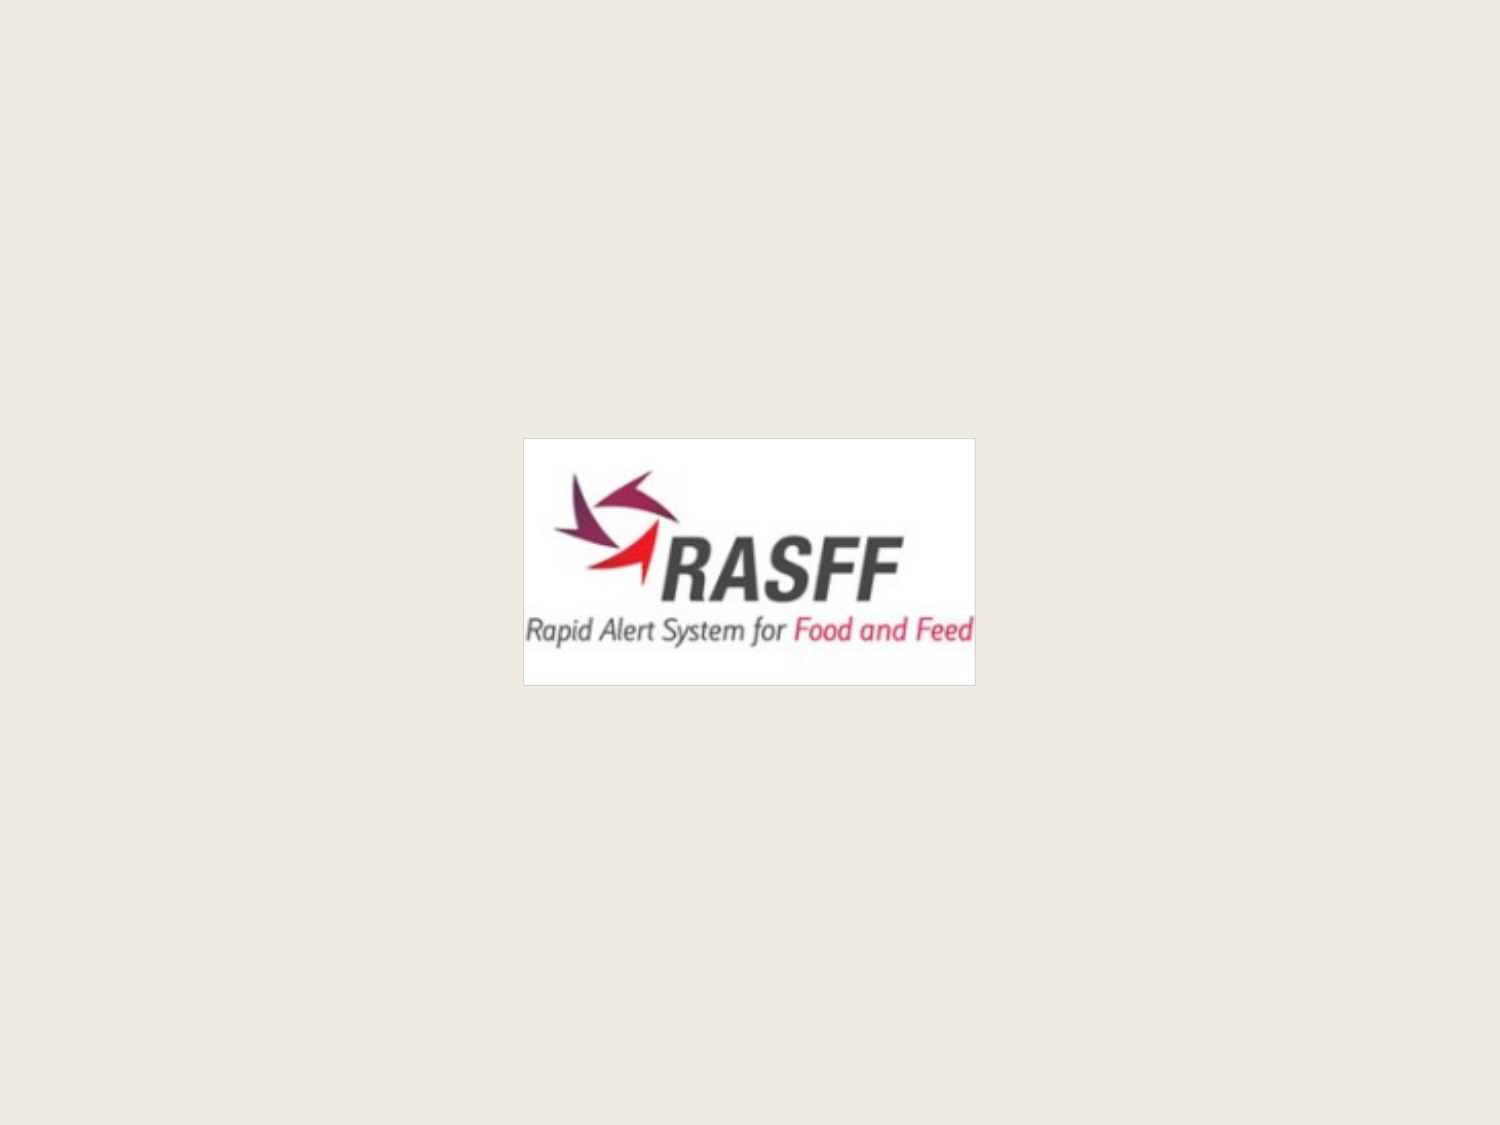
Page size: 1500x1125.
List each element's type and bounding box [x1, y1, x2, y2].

picture [522, 437, 978, 688]
